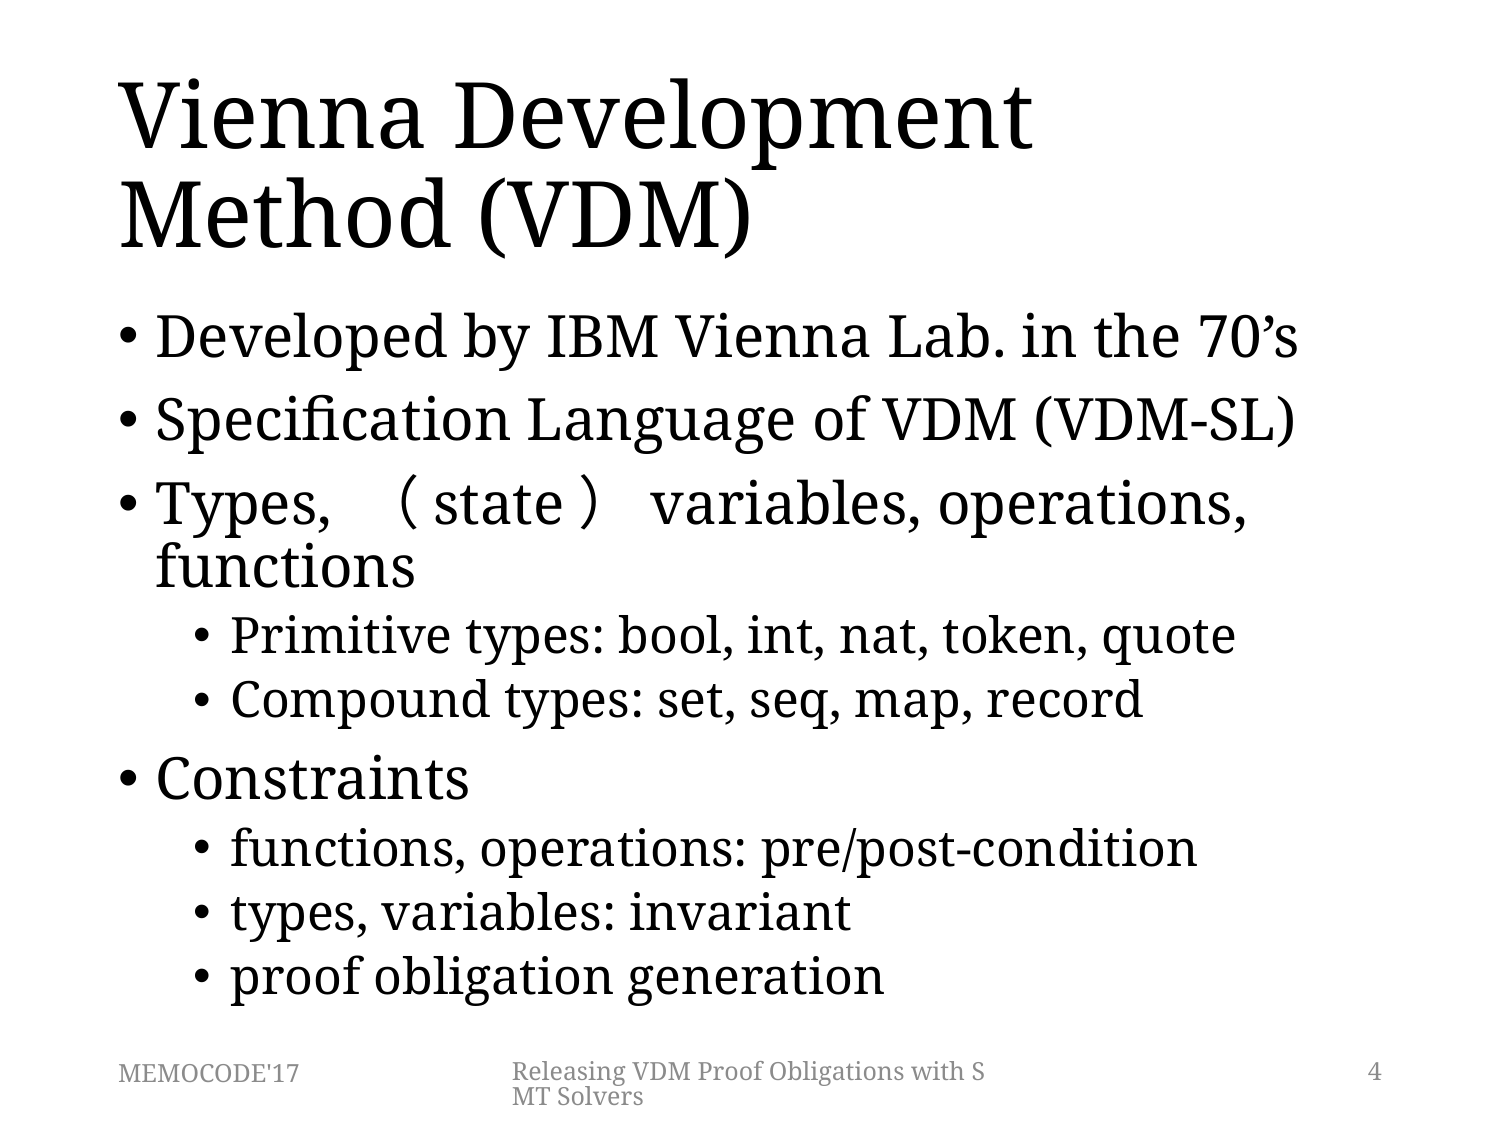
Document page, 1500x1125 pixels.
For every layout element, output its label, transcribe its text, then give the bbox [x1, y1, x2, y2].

footer Releasing VDM Proof Obligations with SMT Solvers [496, 1042, 1004, 1103]
title Vienna Development Method (VDM) [103, 59, 1397, 278]
list Developed by IBM Vienna Lab. in the 70’s Specification Language of VDM (VDM-SL) Types, （state）variables, operations, functions Primitive types: bool, int, nat, token, quote Compound types: set, seq, map, record Constraints functions, operations: pre/post-condition types, variables: invariant proof obligation generation [103, 299, 1397, 1014]
slide_number MEMOCODE'17 [103, 1042, 441, 1103]
slide_number 4 [1059, 1042, 1397, 1103]
